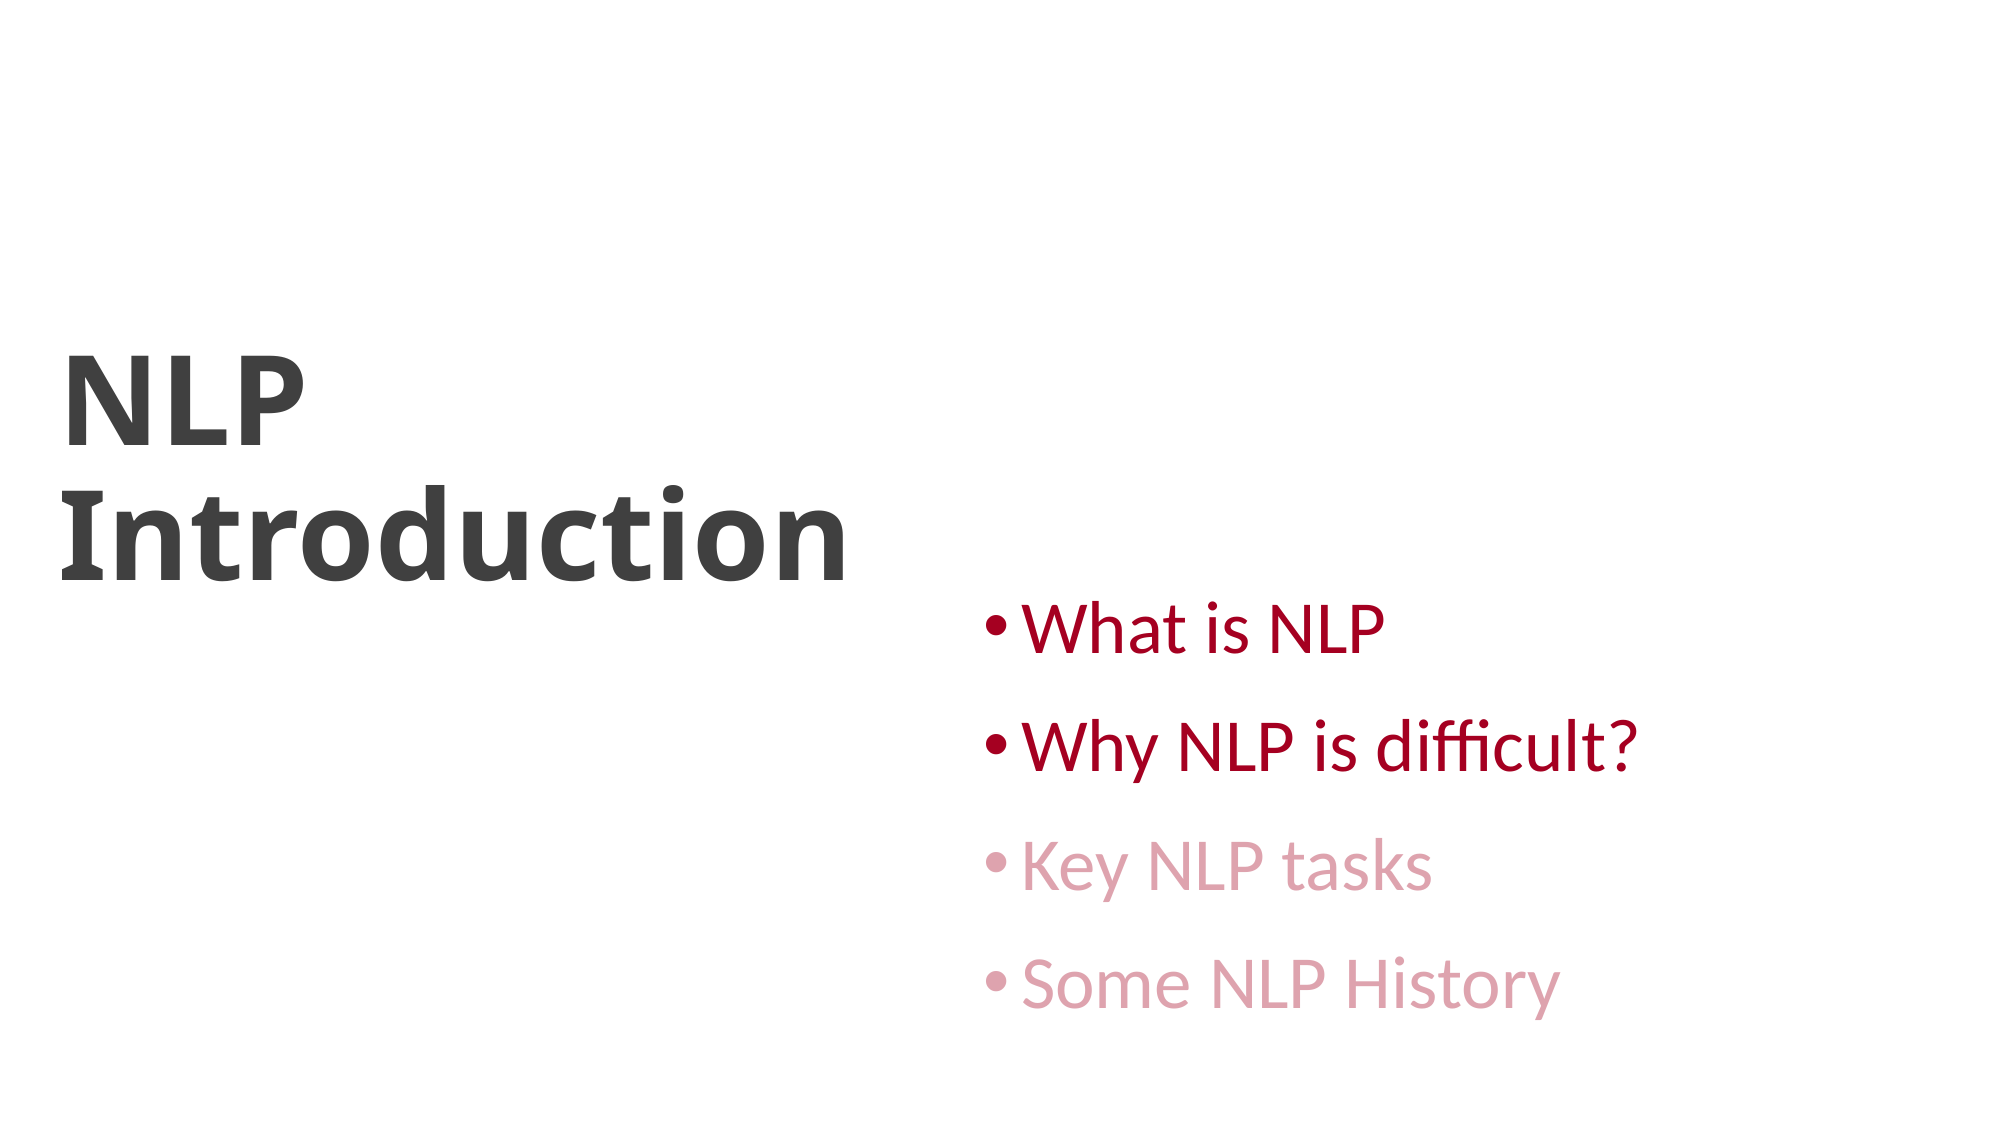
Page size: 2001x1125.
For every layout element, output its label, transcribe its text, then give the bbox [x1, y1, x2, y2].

text_box NLP Introduction [43, 330, 1094, 615]
text_box What is NLP Why NLP is difficult? Key NLP tasks Some NLP History [968, 510, 1902, 886]
text_box [786, 793, 1807, 1125]
